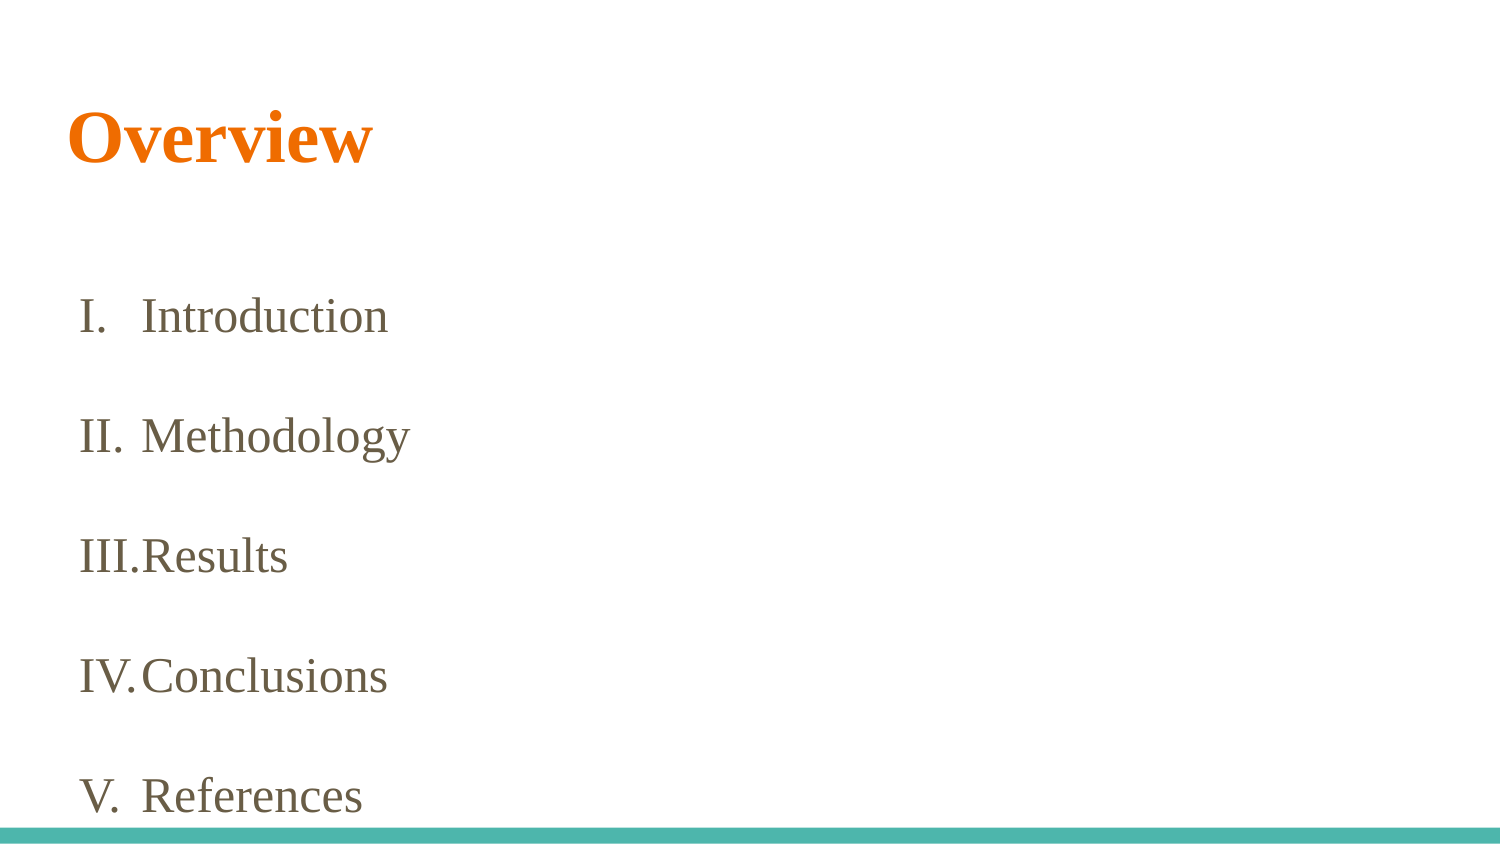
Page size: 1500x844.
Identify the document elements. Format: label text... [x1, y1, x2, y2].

title Overview [51, 72, 1449, 189]
list Introduction Methodology Results Conclusions References [51, 207, 1449, 750]
